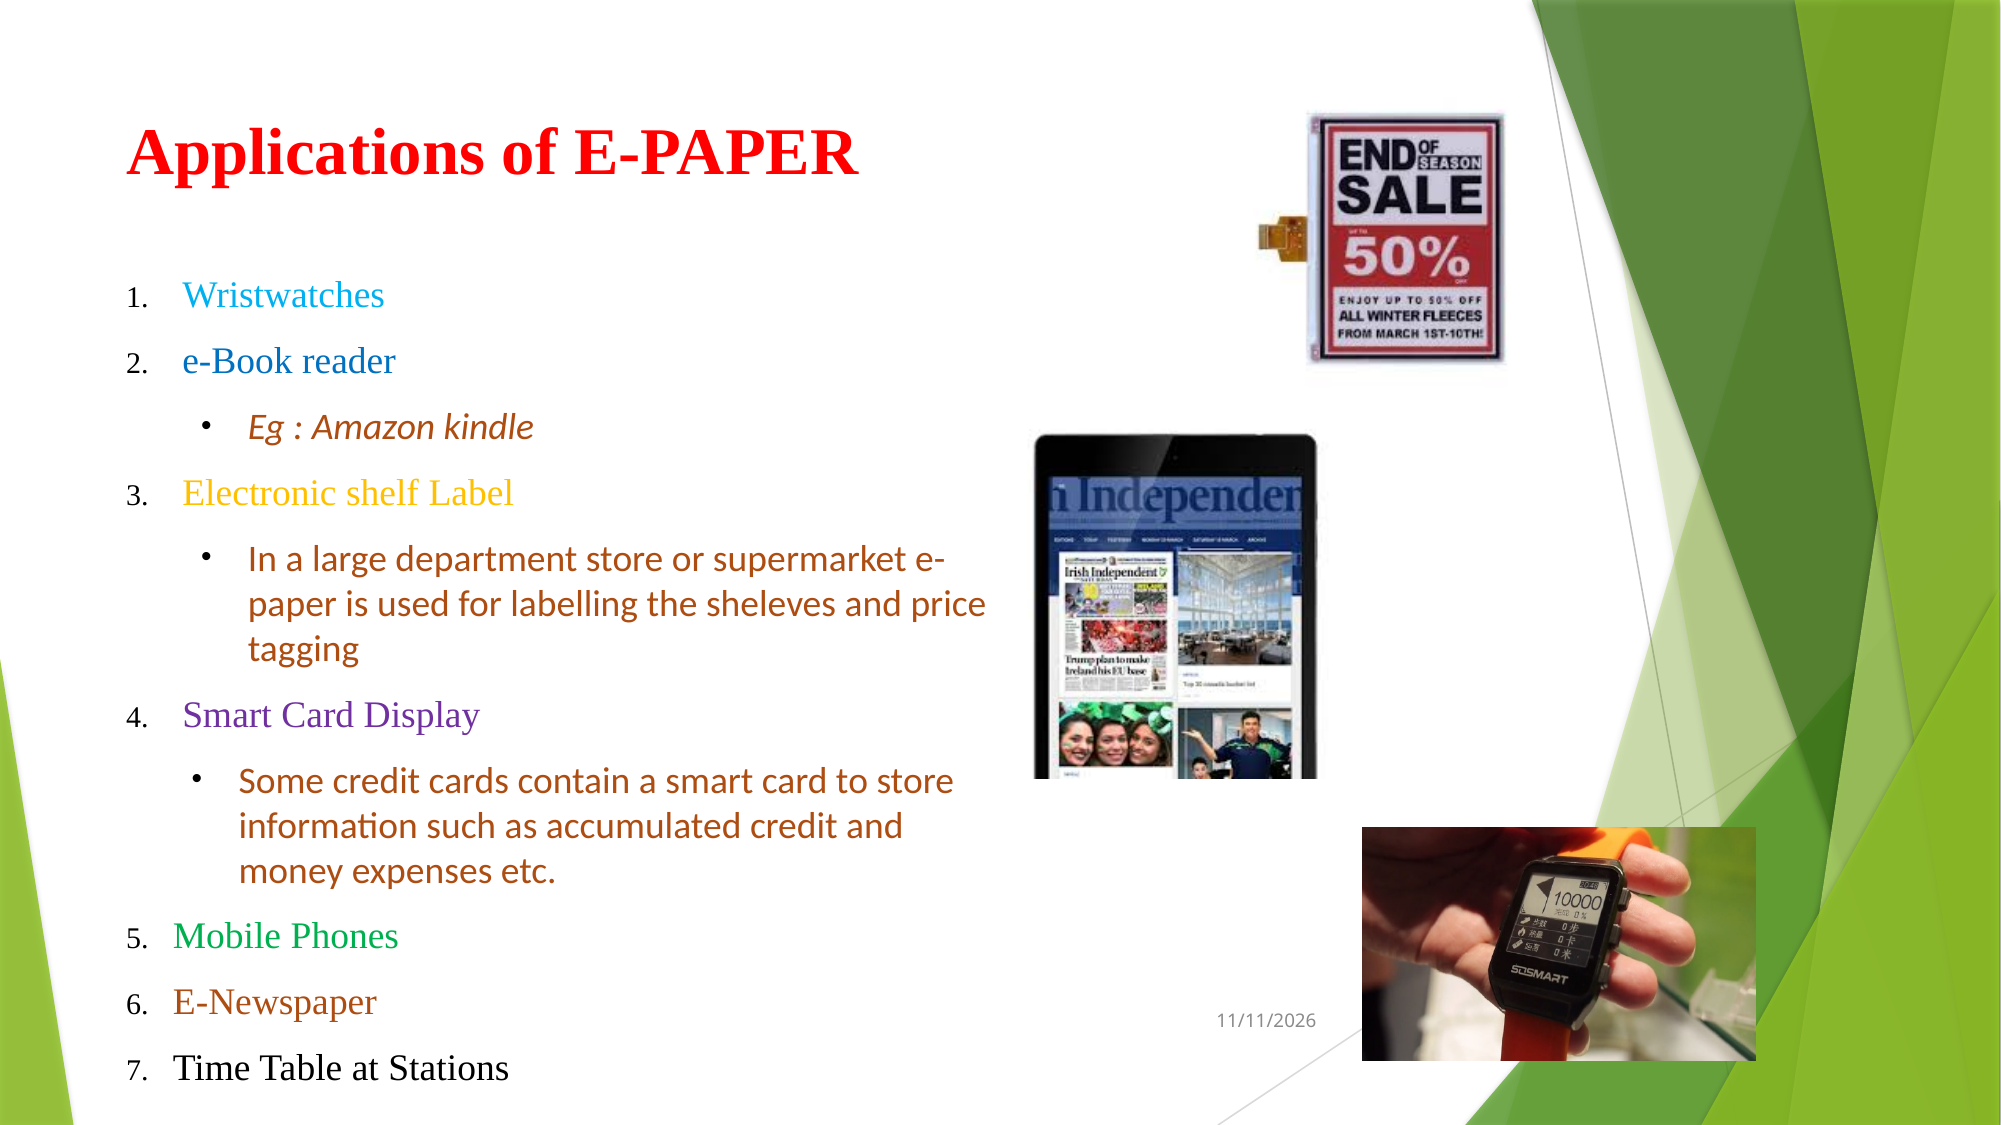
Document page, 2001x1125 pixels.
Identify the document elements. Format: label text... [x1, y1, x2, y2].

picture [1002, 35, 1537, 779]
list Wristwatches e-Book reader Eg : Amazon kindle Electronic shelf Label In a large department store or supermarket e-paper is used for labelling the sheleves and price tagging Smart Card Display Some credit cards contain a smart card to store information such as accumulated credit and money expenses etc. Mobile Phones E-Newspaper Time Table at Stations [111, 262, 1004, 1125]
picture [1361, 827, 1756, 1062]
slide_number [1181, 991, 1332, 1051]
title Applications of E-PAPER [111, 99, 1226, 189]
